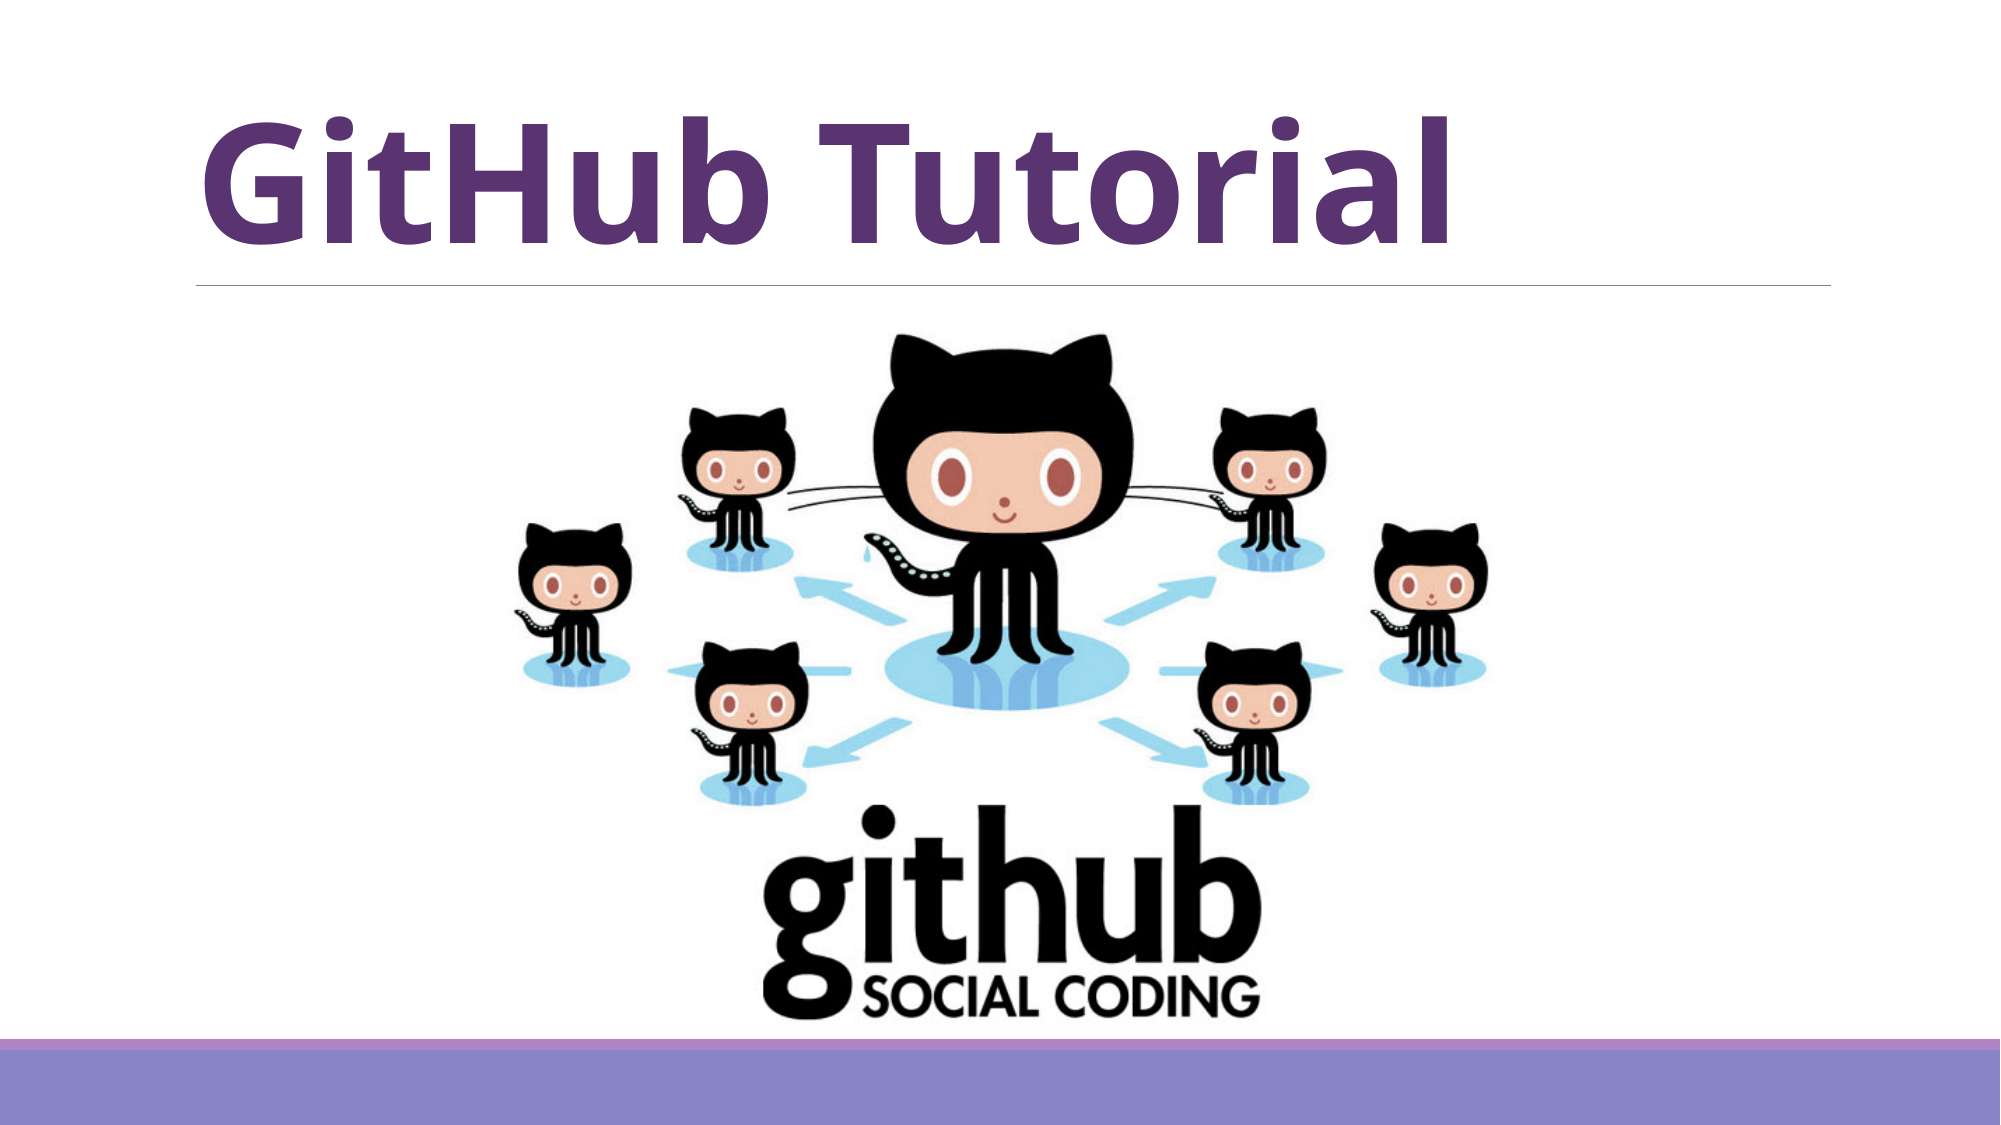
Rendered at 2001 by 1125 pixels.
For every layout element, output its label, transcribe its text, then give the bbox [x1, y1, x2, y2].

title GitHub Tutorial [180, 47, 1830, 285]
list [482, 297, 1528, 1037]
